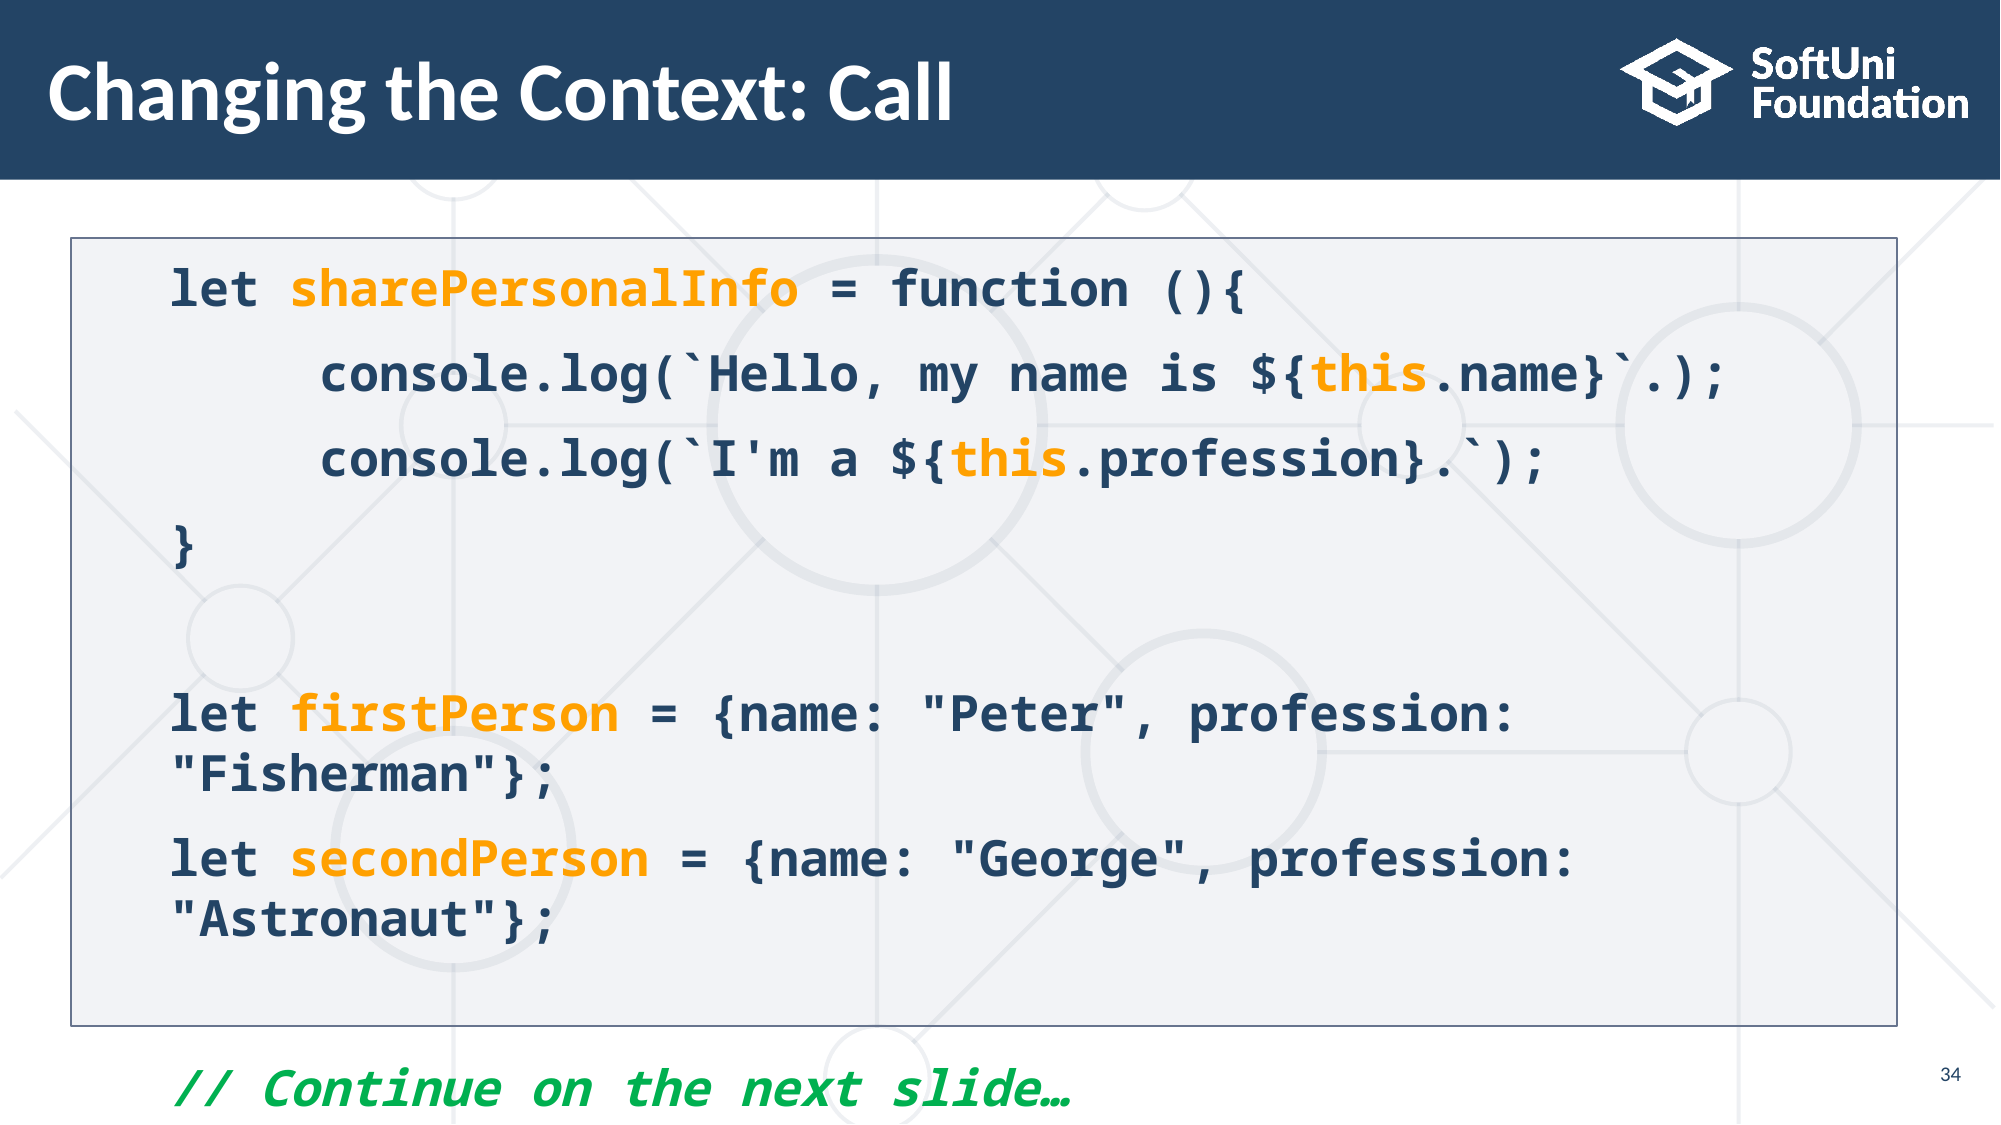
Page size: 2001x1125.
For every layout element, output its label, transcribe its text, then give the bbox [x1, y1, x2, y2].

slide_number 34 [1896, 1047, 1968, 1099]
picture [1619, 38, 1968, 126]
list let sharePersonalInfo = function (){ console.log(`Hello, my name is ${this.name}`.); console.log(`I'm a ${this.profession}.`); } let firstPerson = {name: "Peter", profession: "Fisherman"}; let secondPerson = {name: "George", profession: "Astronaut"}; // Continue on the next slide… [70, 238, 1897, 1026]
title Changing the Context: Call [30, 15, 1591, 160]
